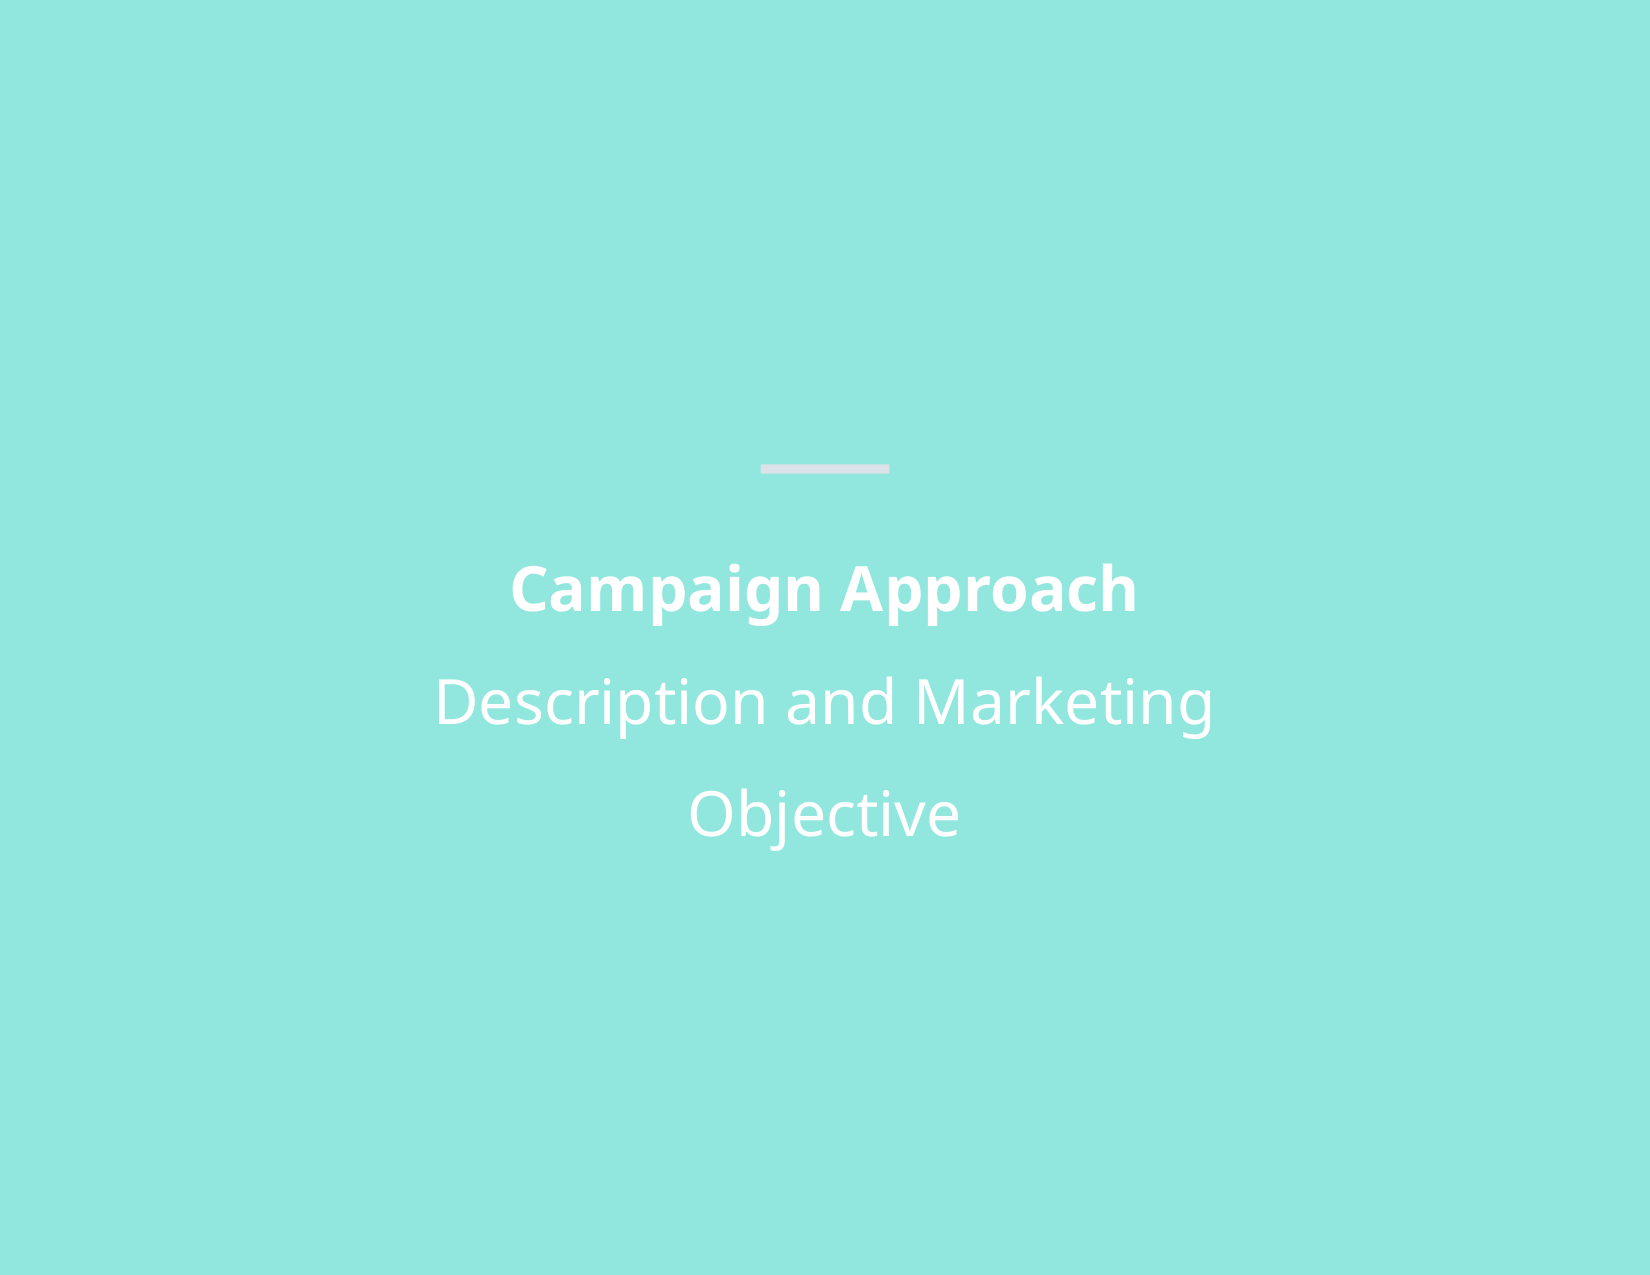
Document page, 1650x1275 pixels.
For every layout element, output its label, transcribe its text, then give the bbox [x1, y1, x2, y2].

text_box Campaign Approach Description and Marketing Objective [383, 507, 1267, 820]
text_box [760, 464, 890, 474]
